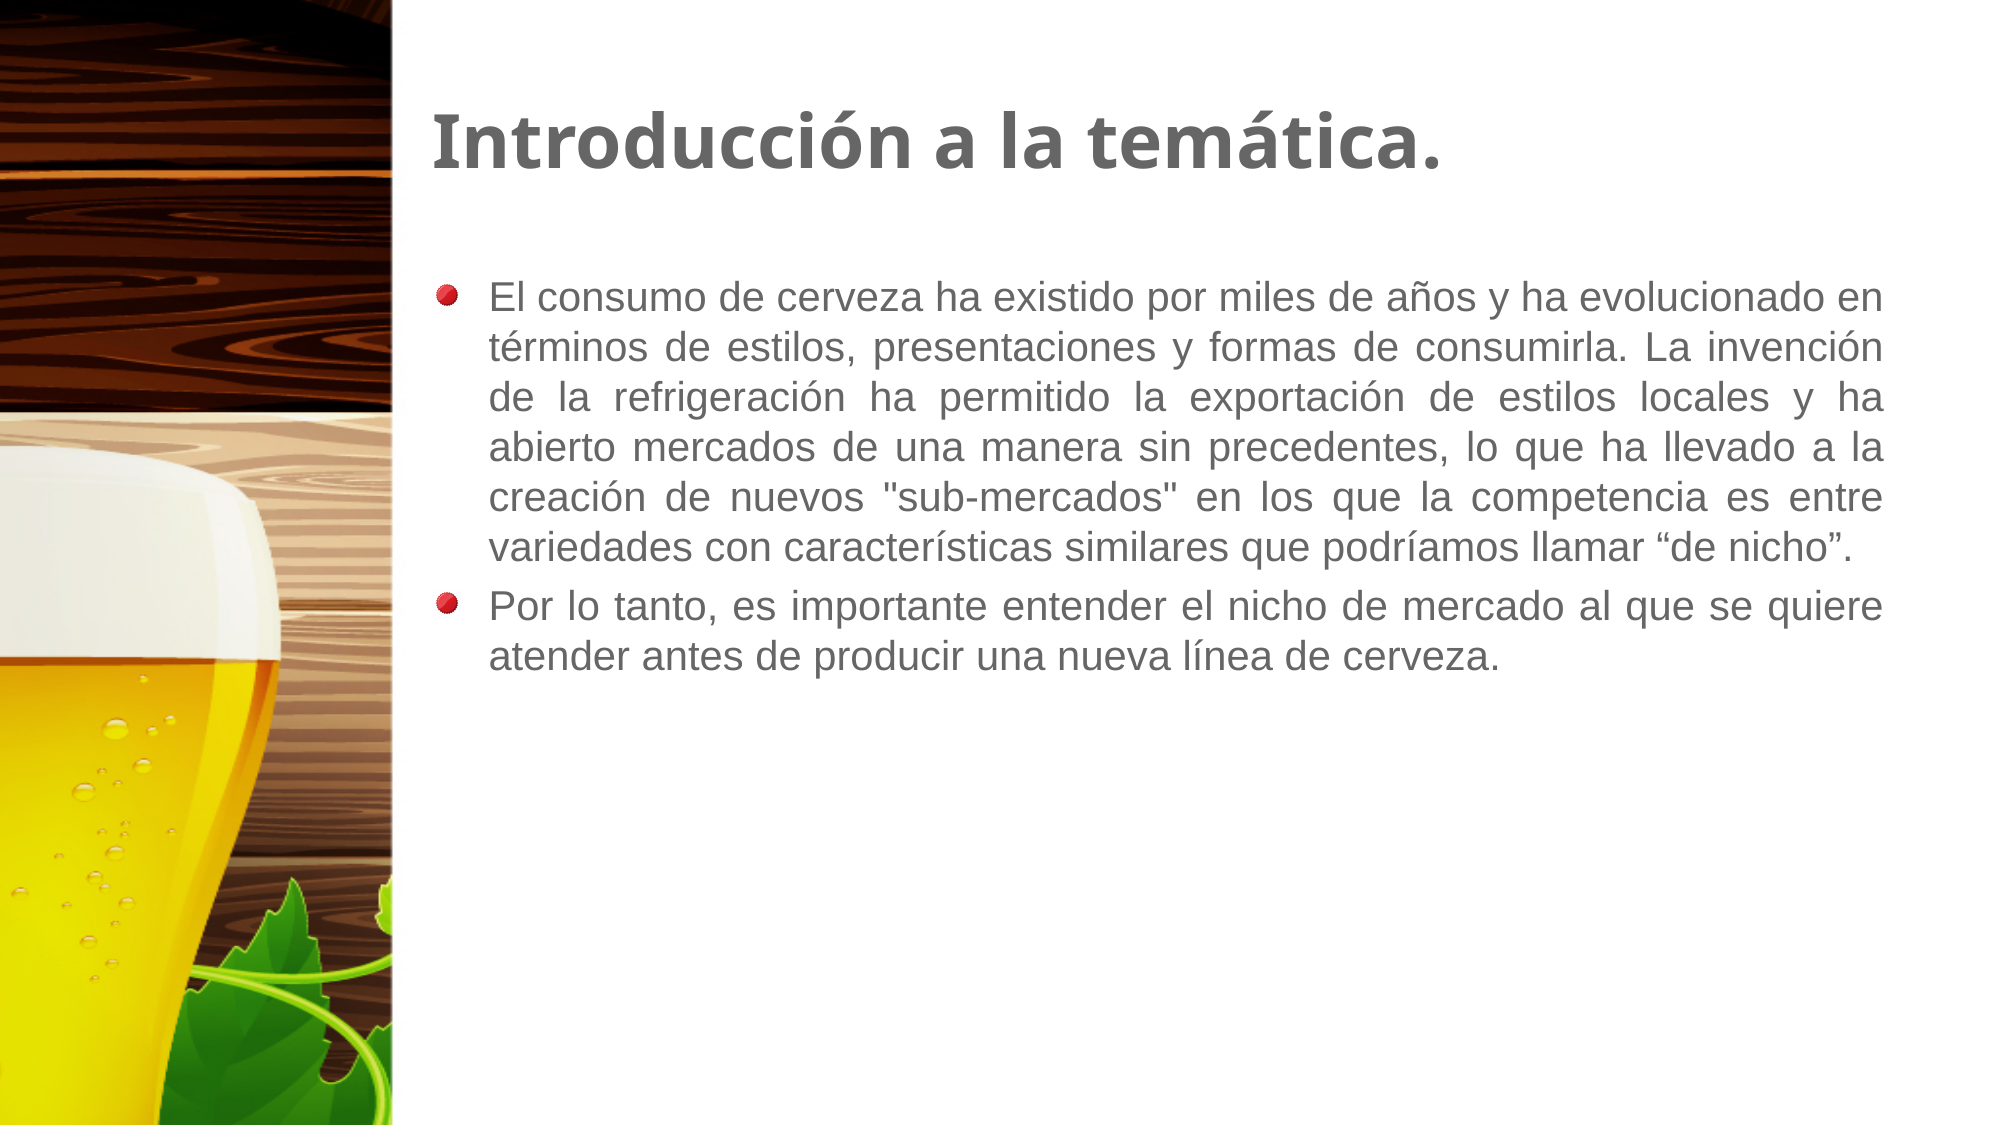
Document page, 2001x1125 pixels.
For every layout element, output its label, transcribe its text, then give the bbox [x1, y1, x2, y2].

picture [0, 0, 2001, 1125]
list El consumo de cerveza ha existido por miles de años y ha evolucionado en términos de estilos, presentaciones y formas de consumirla. La invención de la refrigeración ha permitido la exportación de estilos locales y ha abierto mercados de una manera sin precedentes, lo que ha llevado a la creación de nuevos "sub-mercados" en los que la competencia es entre variedades con características similares que podríamos llamar “de nicho”. Por lo tanto, es importante entender el nicho de mercado al que se quiere atender antes de producir una nueva línea de cerveza. [417, 262, 1900, 1005]
title Introducción a la temática. [417, 45, 1898, 233]
